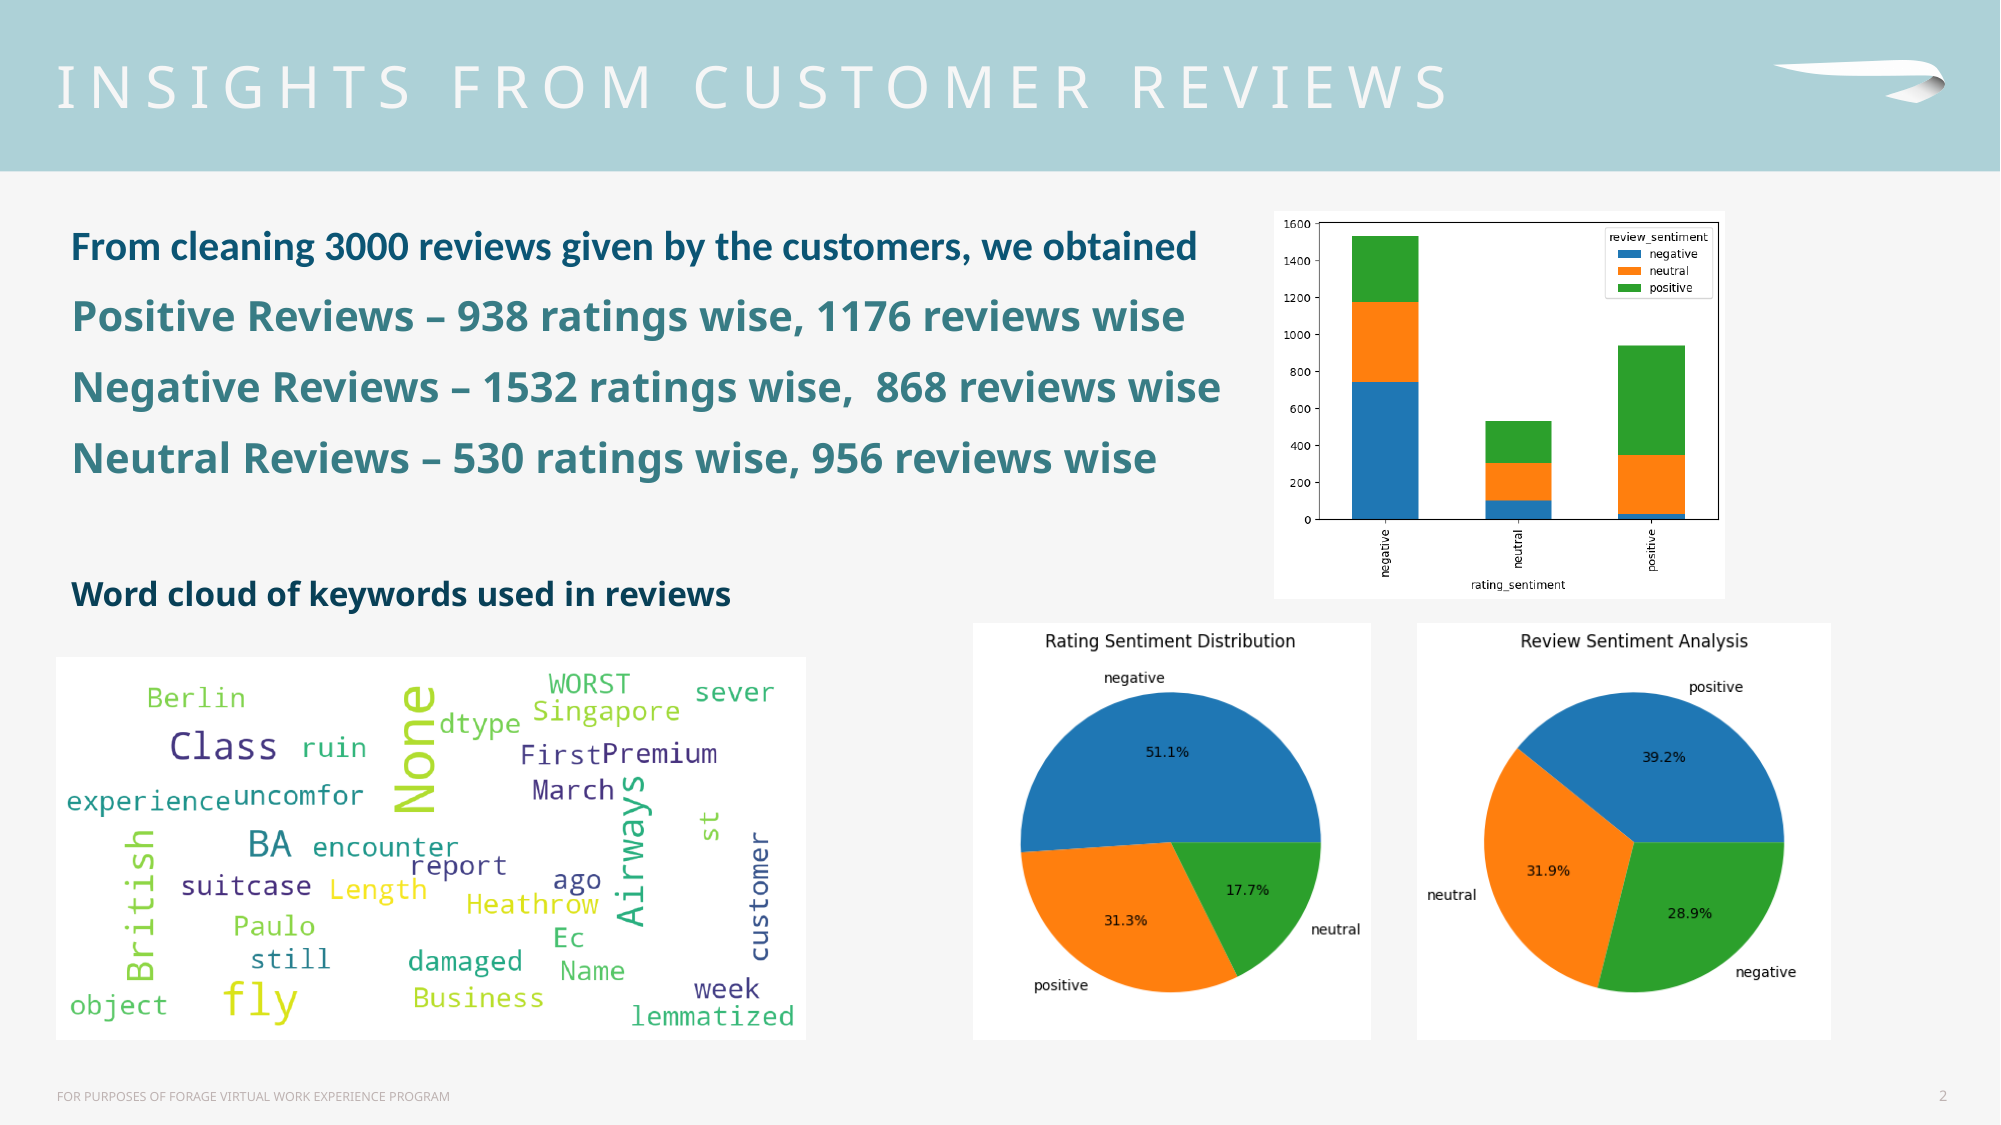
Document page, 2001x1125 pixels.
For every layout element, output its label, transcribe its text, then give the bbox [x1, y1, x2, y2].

picture [56, 657, 806, 1040]
picture [1274, 211, 1725, 599]
picture [1417, 623, 1831, 1040]
picture [973, 623, 1371, 1040]
picture [1773, 60, 1945, 103]
title INSIGHTS FROM CUSTOMER REVIEWS [56, 53, 1500, 126]
list From cleaning 3000 reviews given by the customers, we obtained Positive Reviews – 938 ratings wise, 1176 reviews wise Negative Reviews – 1532 ratings wise, 868 reviews wise Neutral Reviews – 530 ratings wise, 956 reviews wise Word cloud of keywords used in reviews [56, 211, 1820, 1040]
